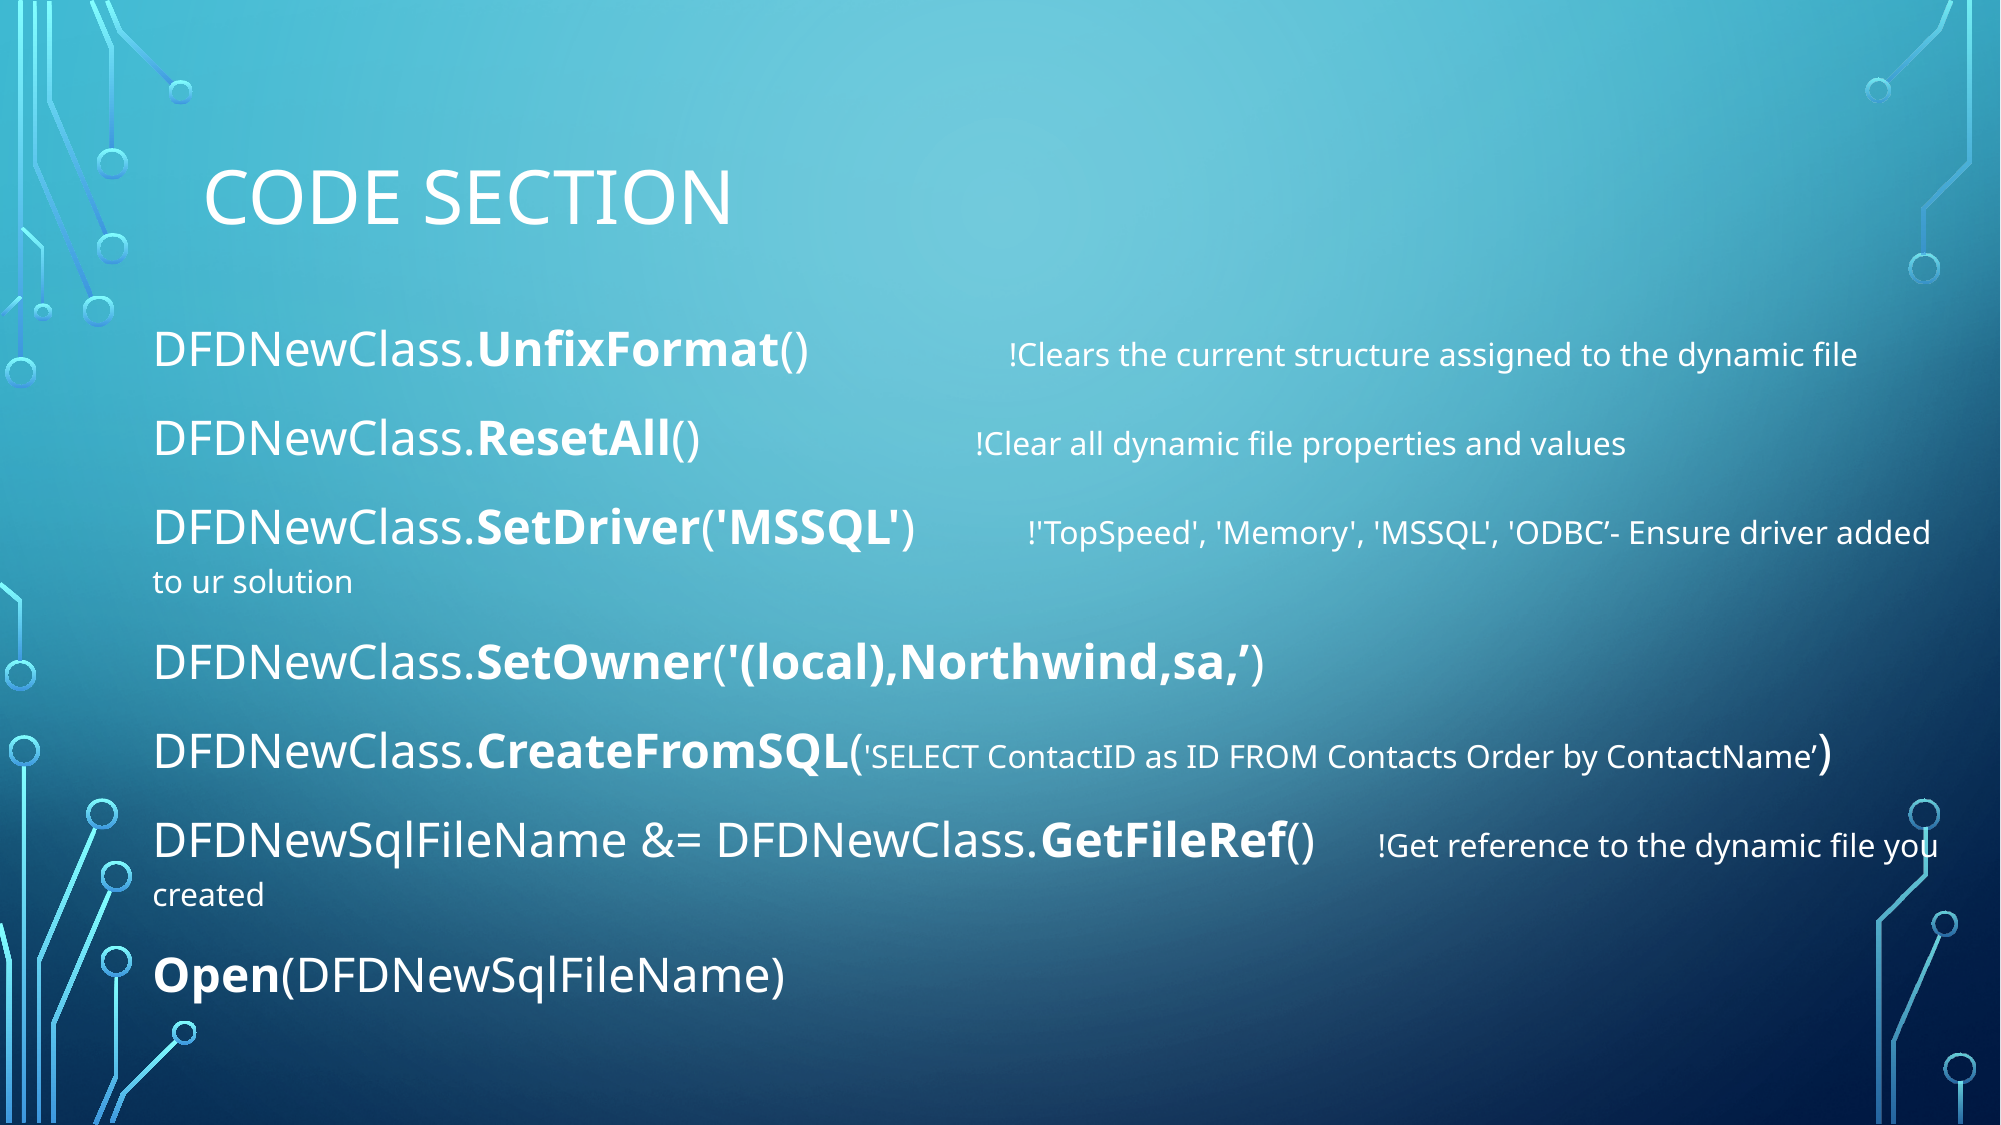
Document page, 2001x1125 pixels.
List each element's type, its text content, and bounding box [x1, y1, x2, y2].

list DFDNewClass.UnfixFormat() !Clears the current structure assigned to the dynamic file DFDNewClass.ResetAll() !Clear all dynamic file properties and values DFDNewClass.SetDriver('MSSQL') !'TopSpeed', 'Memory', 'MSSQL', 'ODBC’- Ensure driver added to ur solution DFDNewClass.SetOwner('(local),Northwind,sa,’) DFDNewClass.CreateFromSQL('SELECT ContactID as ID FROM Contacts Order by ContactName’) DFDNewSqlFileName &= DFDNewClass.GetFileRef() !Get reference to the dynamic file you created Open(DFDNewSqlFileName) [137, 299, 1960, 1014]
title Code section [187, 101, 1813, 299]
